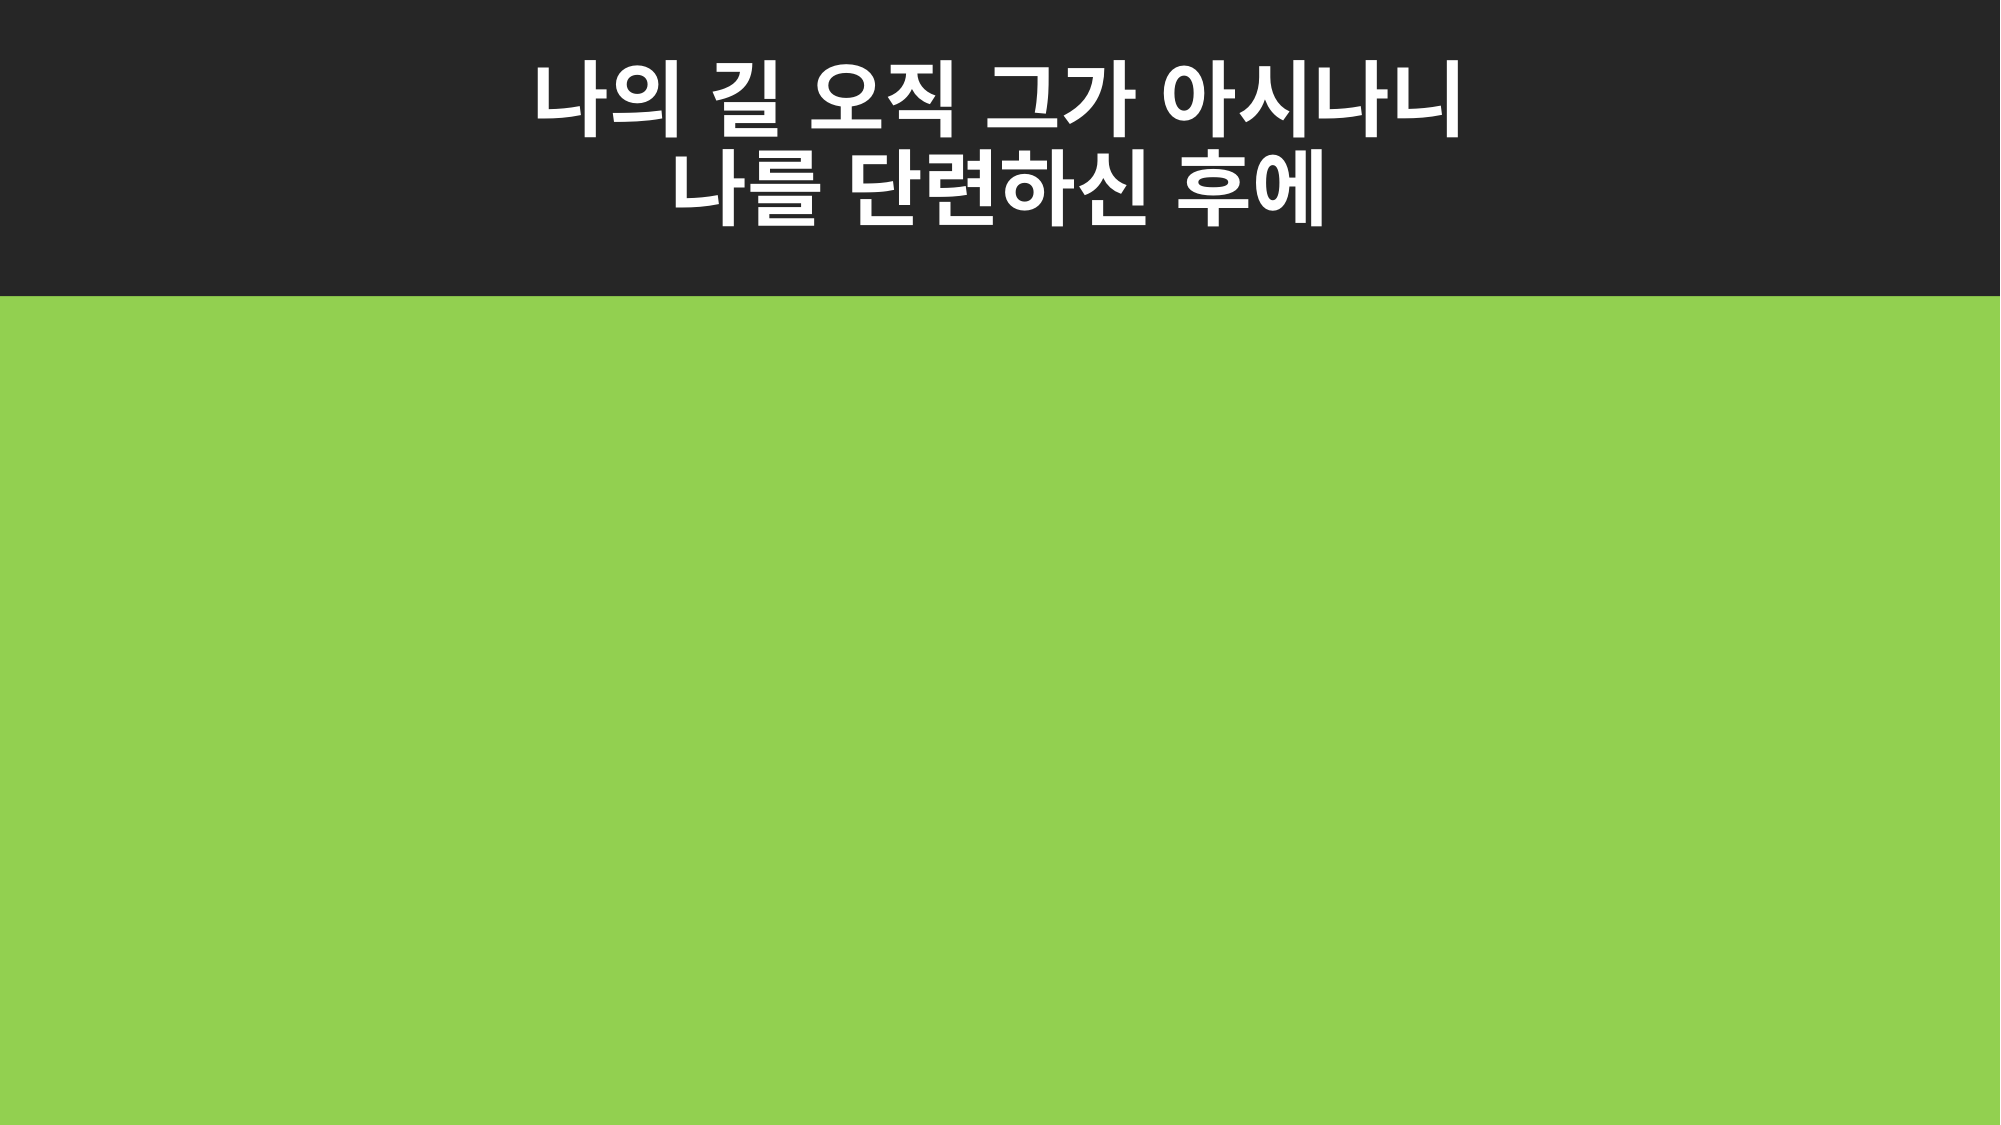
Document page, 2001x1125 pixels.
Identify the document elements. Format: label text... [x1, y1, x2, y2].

title 나의 길 오직 그가 아시나니 나를 단련하신 후에 [0, 0, 2000, 297]
